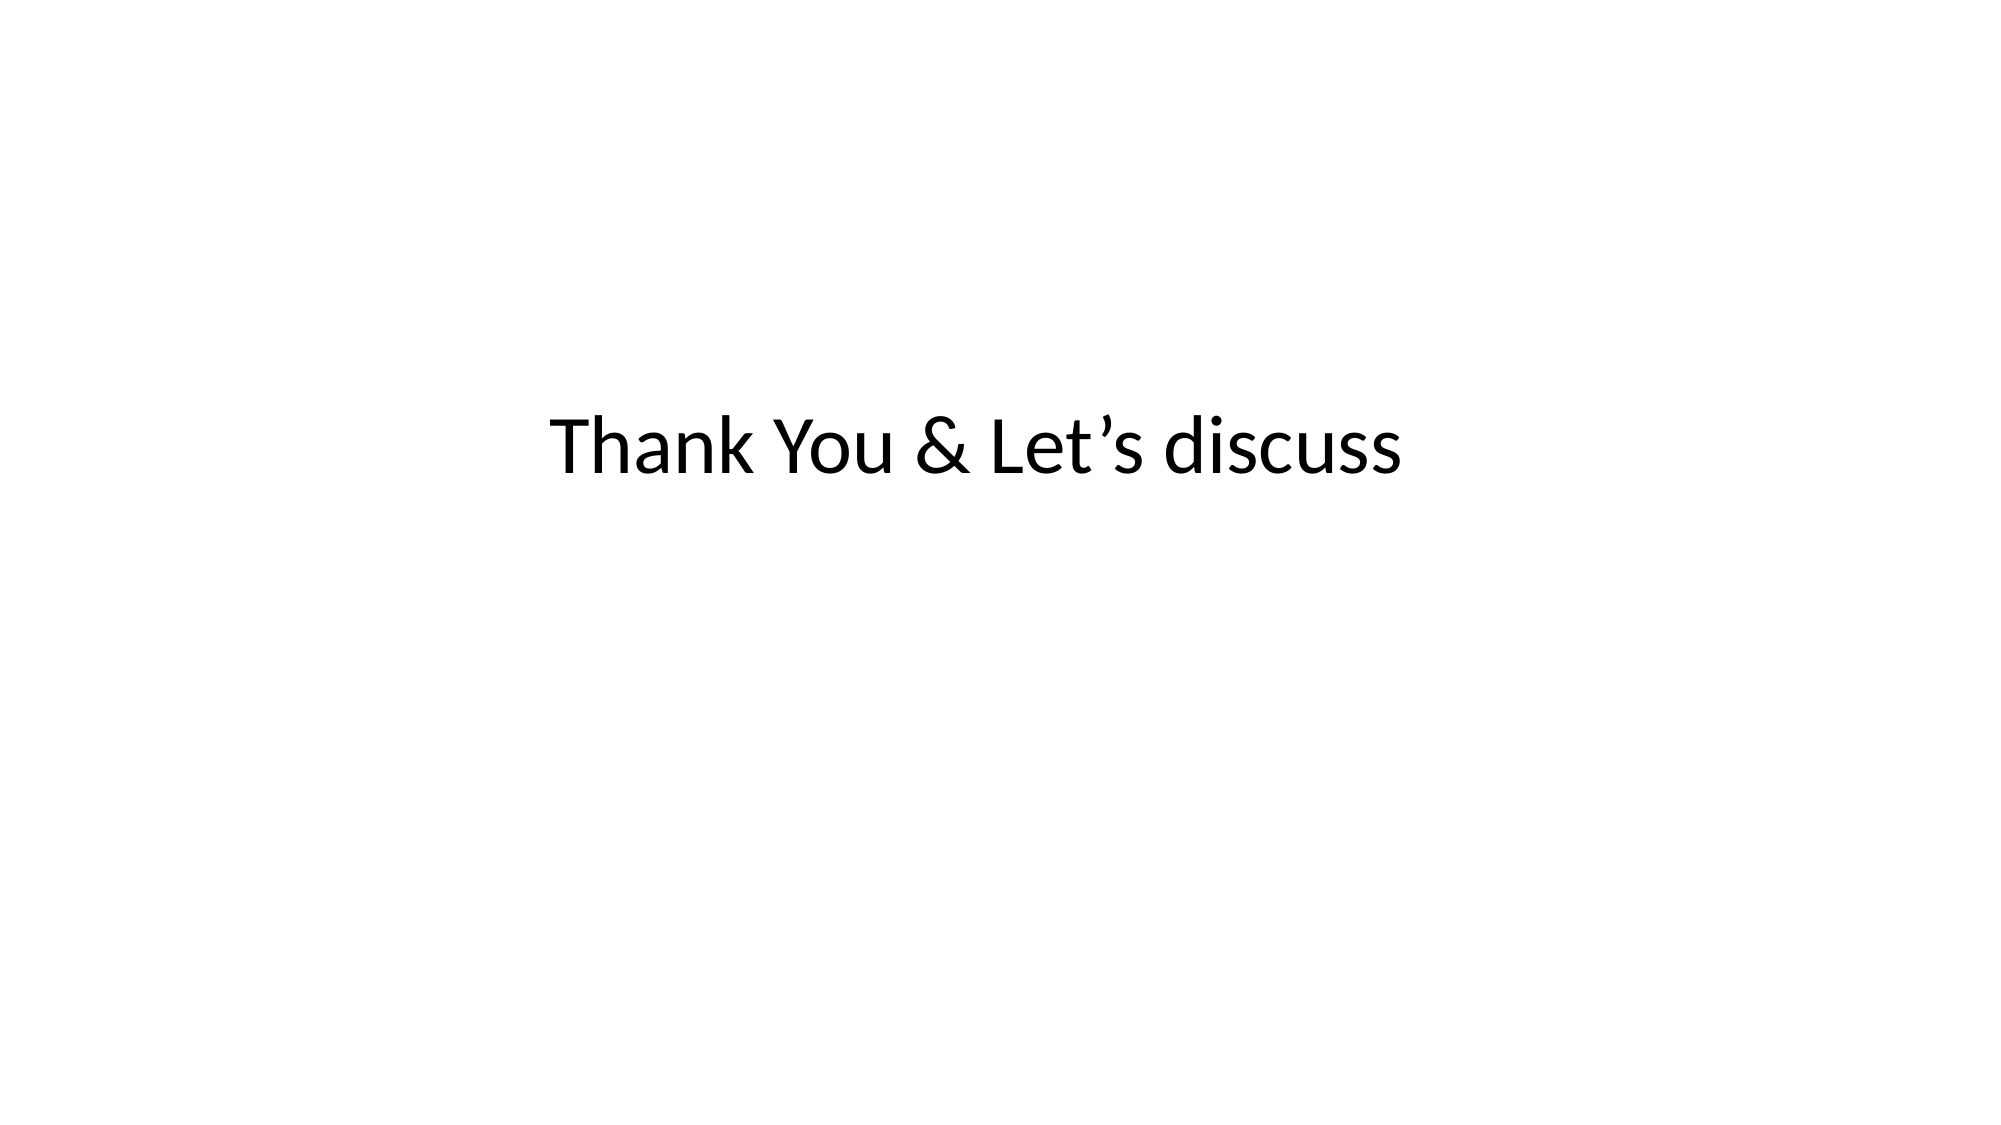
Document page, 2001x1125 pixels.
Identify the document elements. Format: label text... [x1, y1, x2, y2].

text_box Thank You & Let’s discuss [534, 382, 1498, 498]
